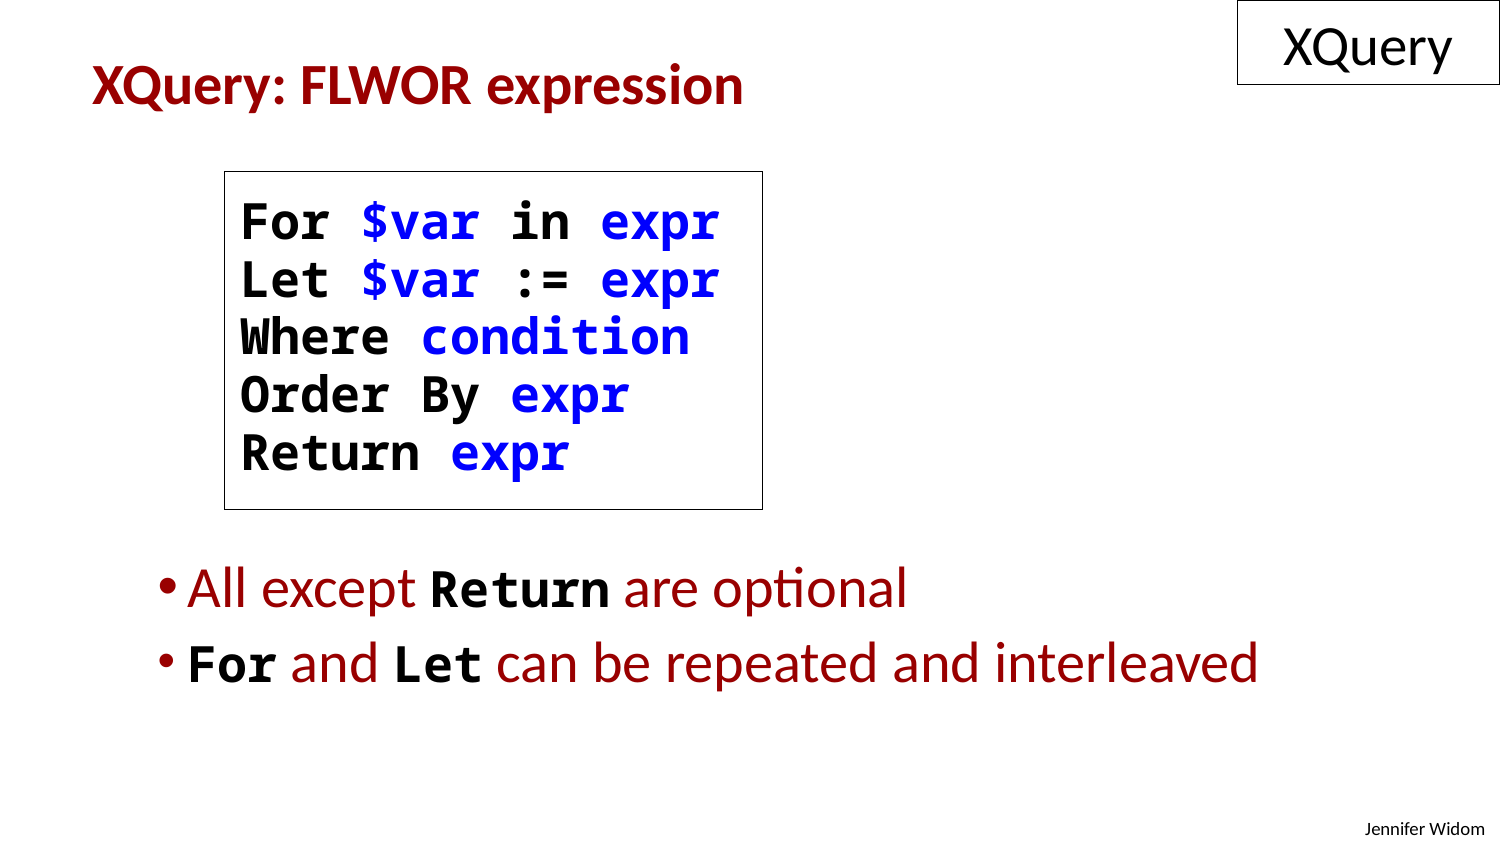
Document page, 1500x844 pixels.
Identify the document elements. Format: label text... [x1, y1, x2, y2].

text_box XQuery [1237, 0, 1500, 85]
text_box For $var in expr Let $var := expr Where condition Order By expr Return expr [224, 171, 763, 510]
text_box XQuery: FLWOR expression All except Return are optional For and Let can be repeated and interleaved [62, 46, 1425, 794]
